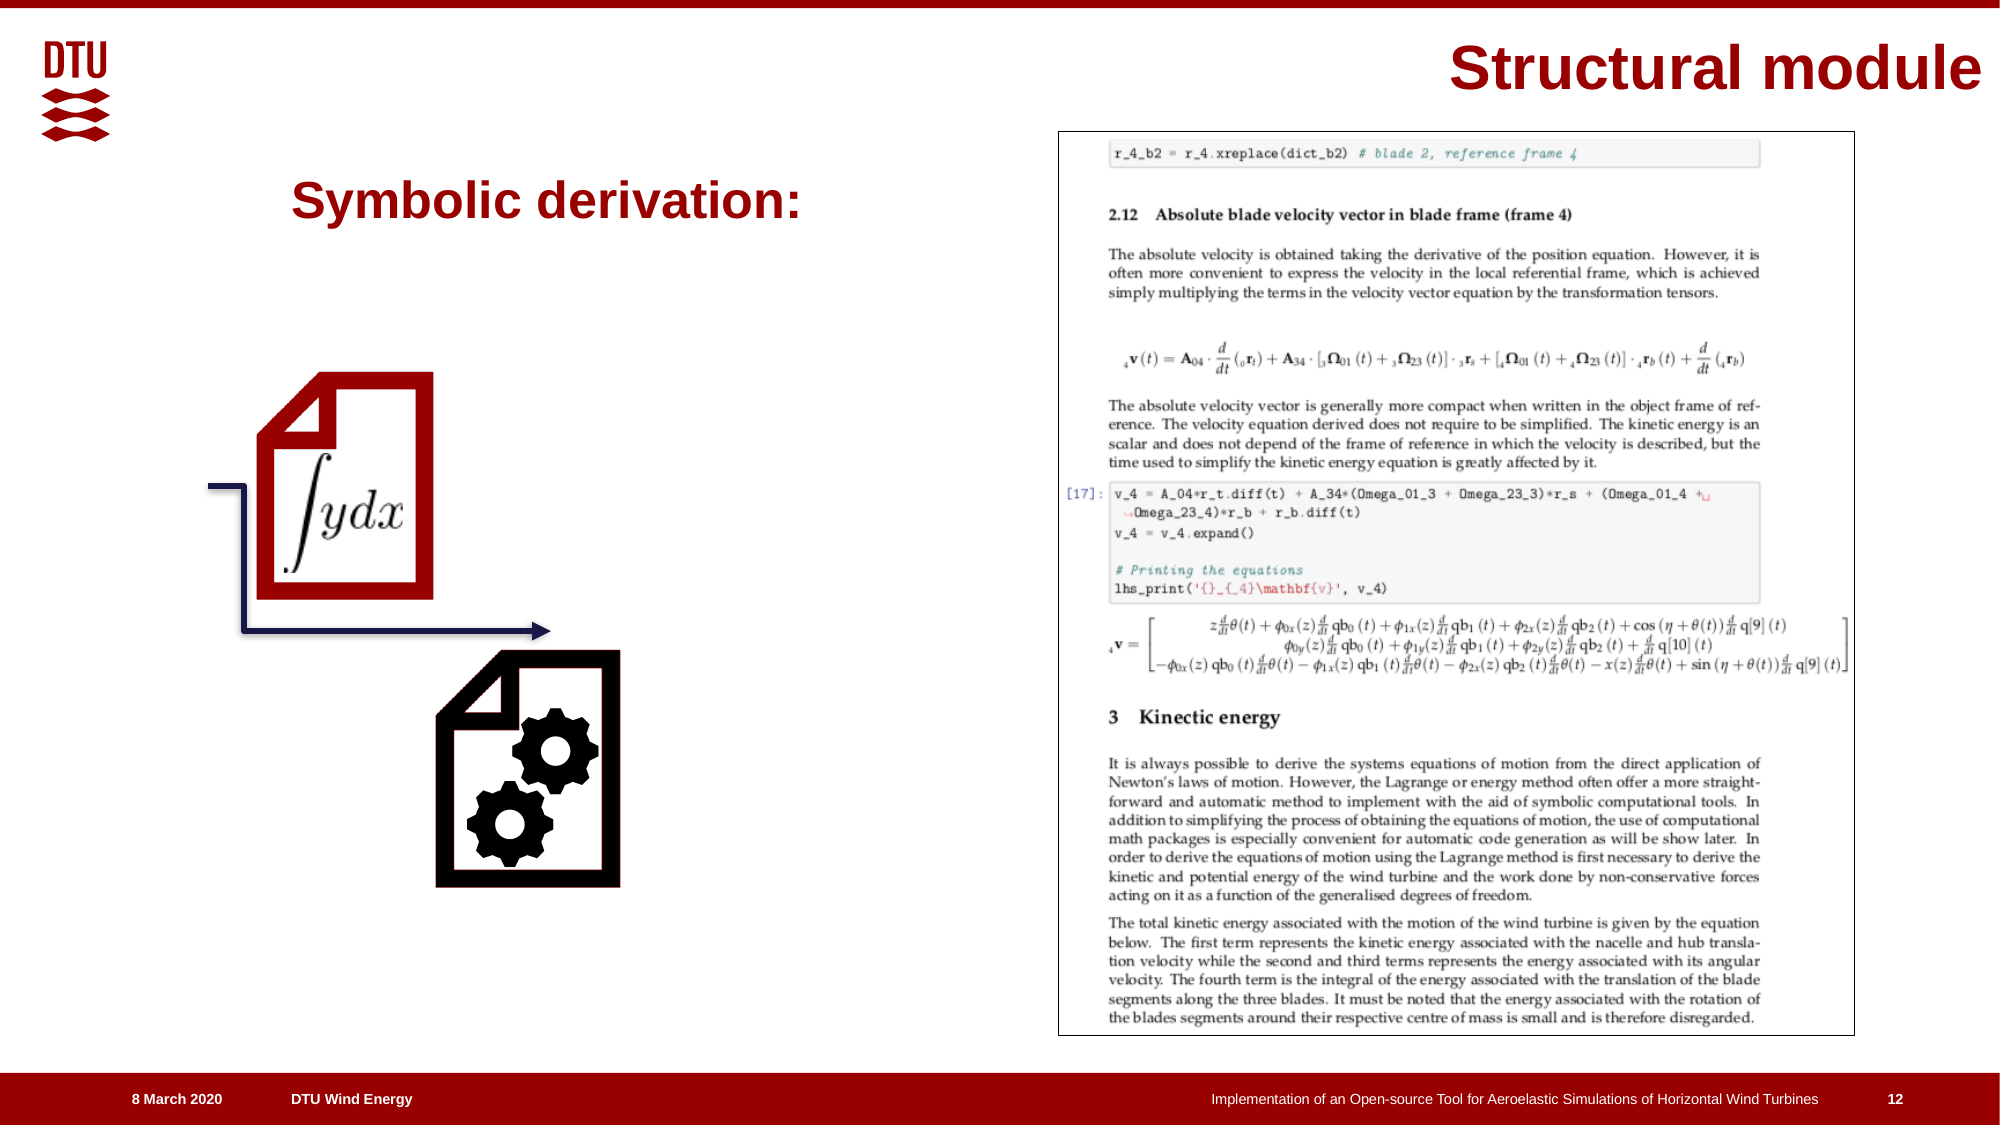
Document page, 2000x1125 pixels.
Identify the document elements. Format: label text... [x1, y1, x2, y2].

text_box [208, 349, 670, 911]
title Symbolic derivation: [291, 69, 1819, 230]
picture [1058, 130, 1855, 1036]
slide_number 12 [1887, 1073, 1959, 1125]
text_box Structural module [456, 15, 1985, 102]
